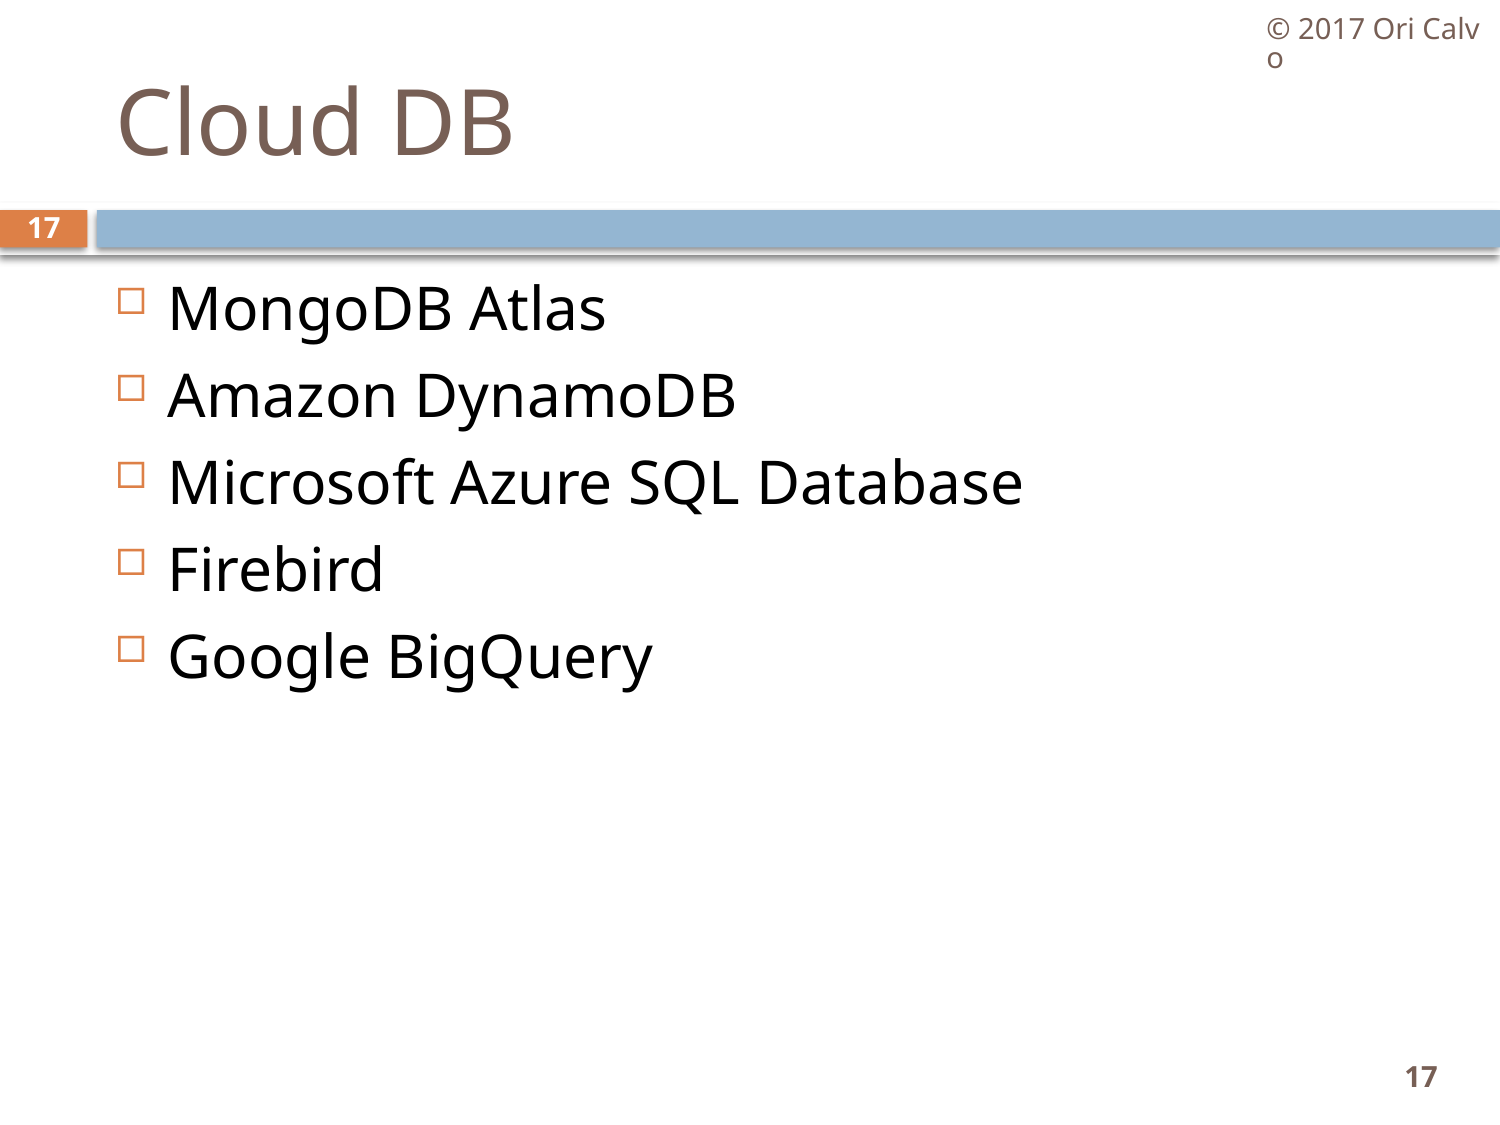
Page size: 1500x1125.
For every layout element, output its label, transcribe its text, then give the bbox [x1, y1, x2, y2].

footer © 2017 Ori Calvo [1251, 0, 1500, 60]
slide_number 17 [0, 208, 88, 249]
list MongoDB Atlas Amazon DynamoDB Microsoft Azure SQL Database Firebird Google BigQuery [100, 262, 1438, 1000]
title Cloud DB [100, 37, 1438, 200]
